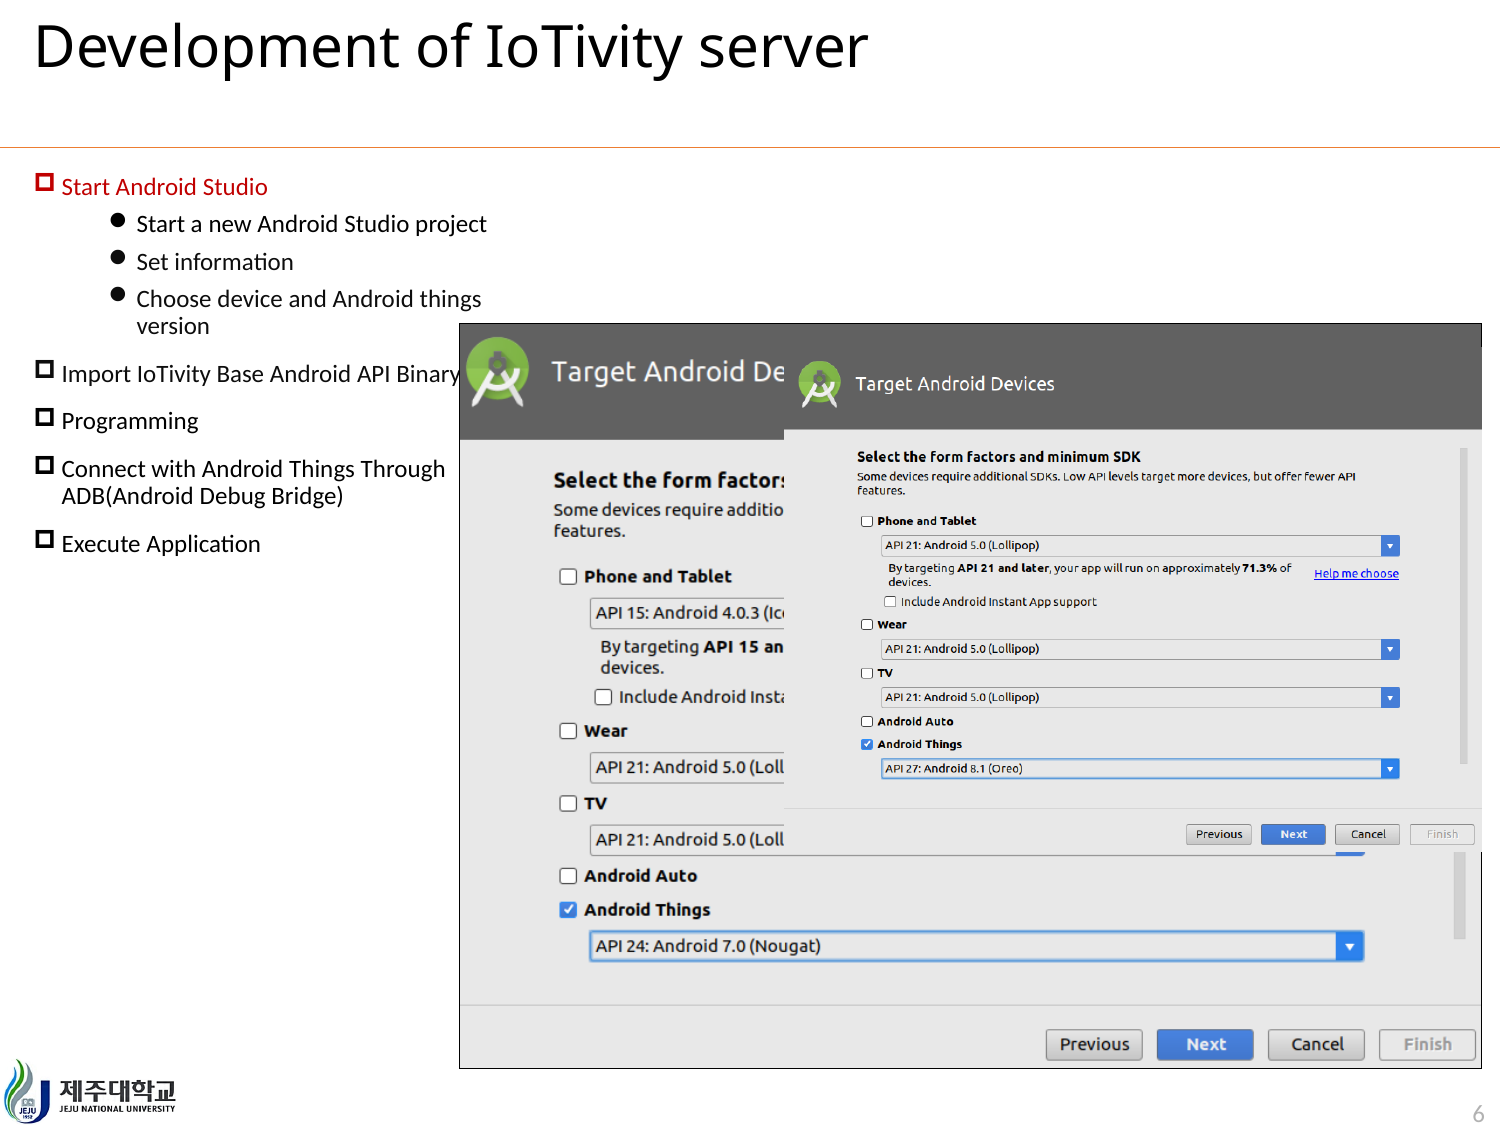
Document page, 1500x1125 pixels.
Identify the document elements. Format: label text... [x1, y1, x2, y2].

slide_number 6 [1396, 1100, 1500, 1125]
picture [0, 1057, 177, 1125]
list Start Android Studio Start a new Android Studio project Set information Choose device and Android things version Import IoTivity Base Android API Binary Programming Connect with Android Things Through ADB(Android Debug Bridge) Execute Application [18, 166, 534, 1033]
title Development of IoTivity server [18, 9, 1482, 167]
picture [459, 323, 1482, 1069]
